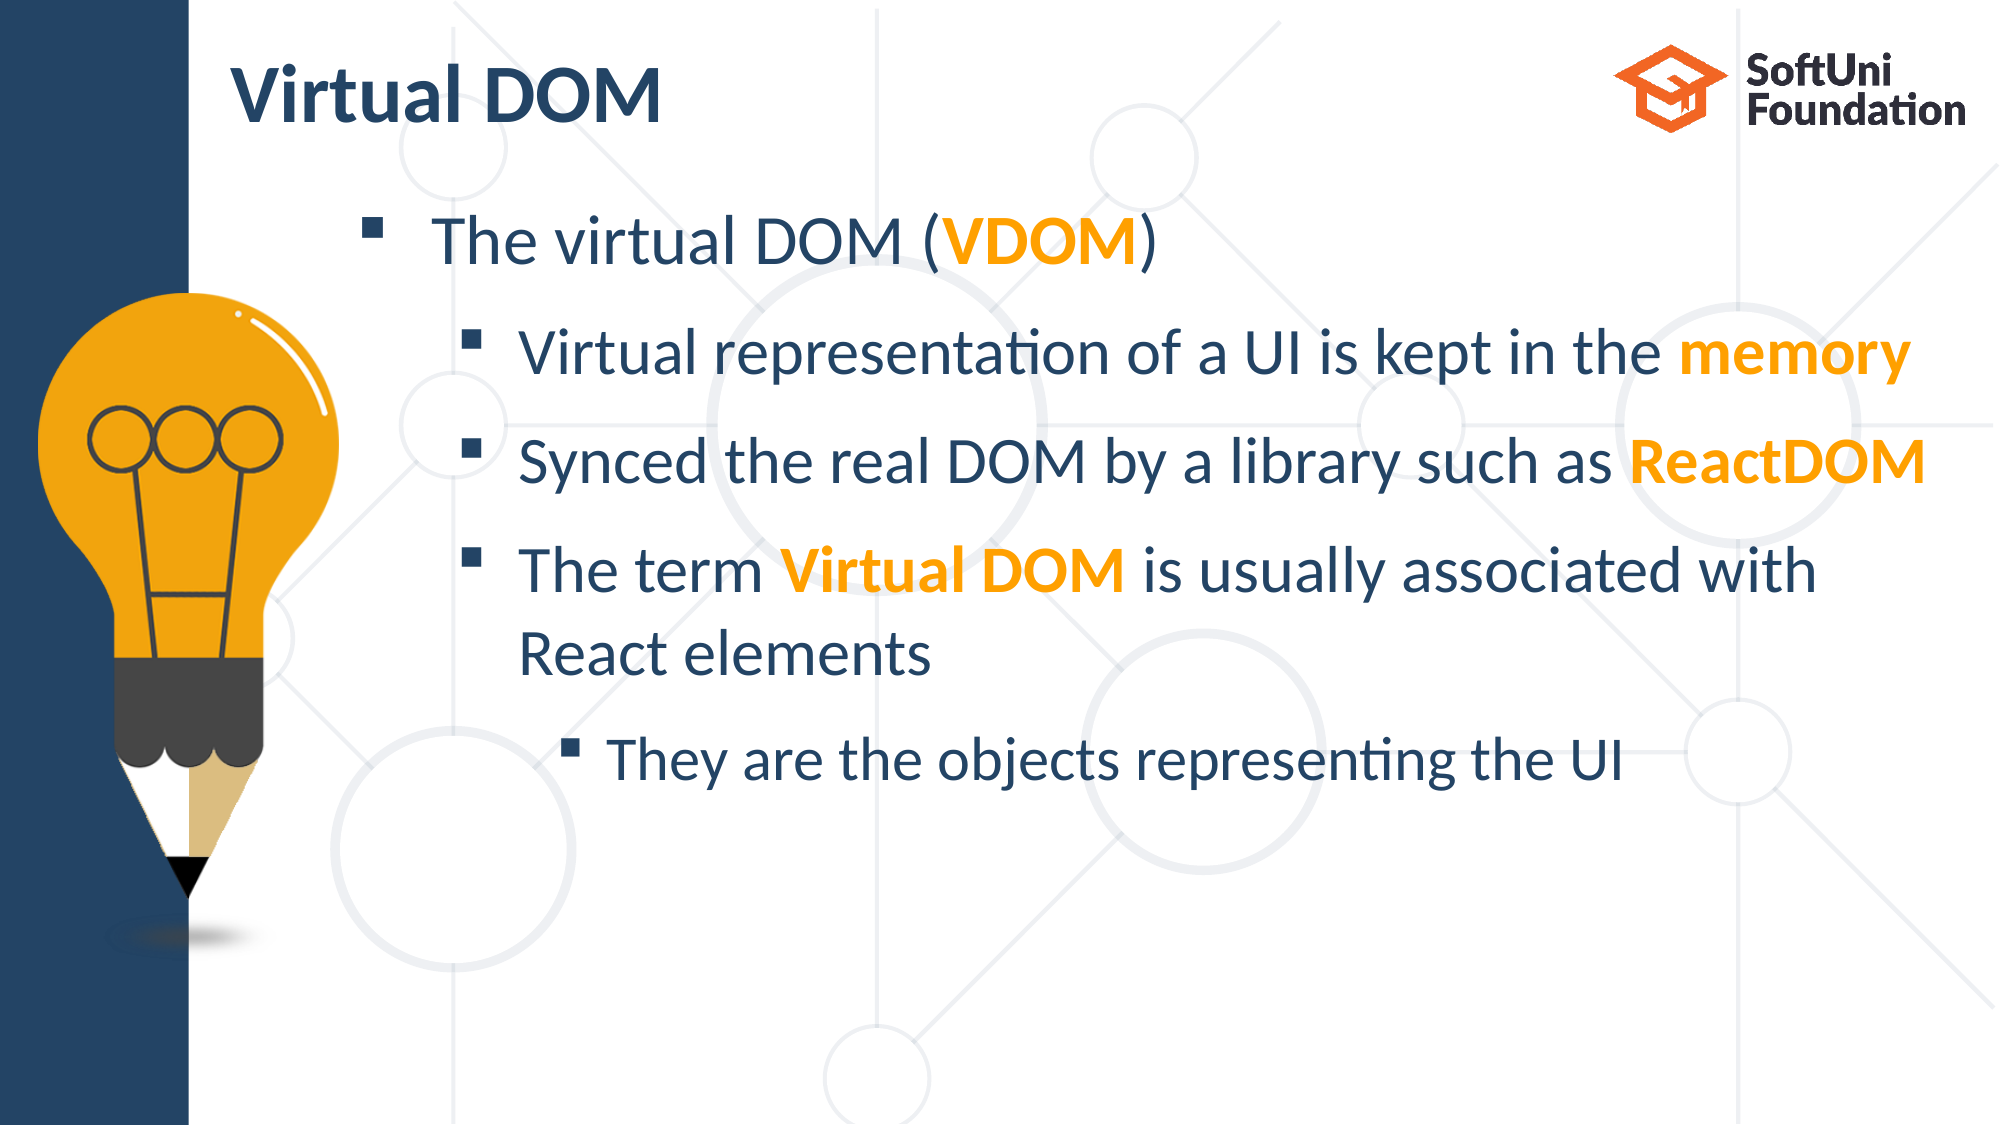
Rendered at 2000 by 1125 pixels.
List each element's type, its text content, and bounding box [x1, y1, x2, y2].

list The virtual DOM (VDOM) Virtual representation of a UI is kept in the memory Synced the real DOM by a library such as ReactDOM The term Virtual DOM is usually associated with React elements They are the objects representing the UI [338, 183, 1968, 1050]
picture [1613, 44, 1965, 133]
picture [38, 293, 338, 961]
title Virtual DOM [212, 16, 1591, 162]
